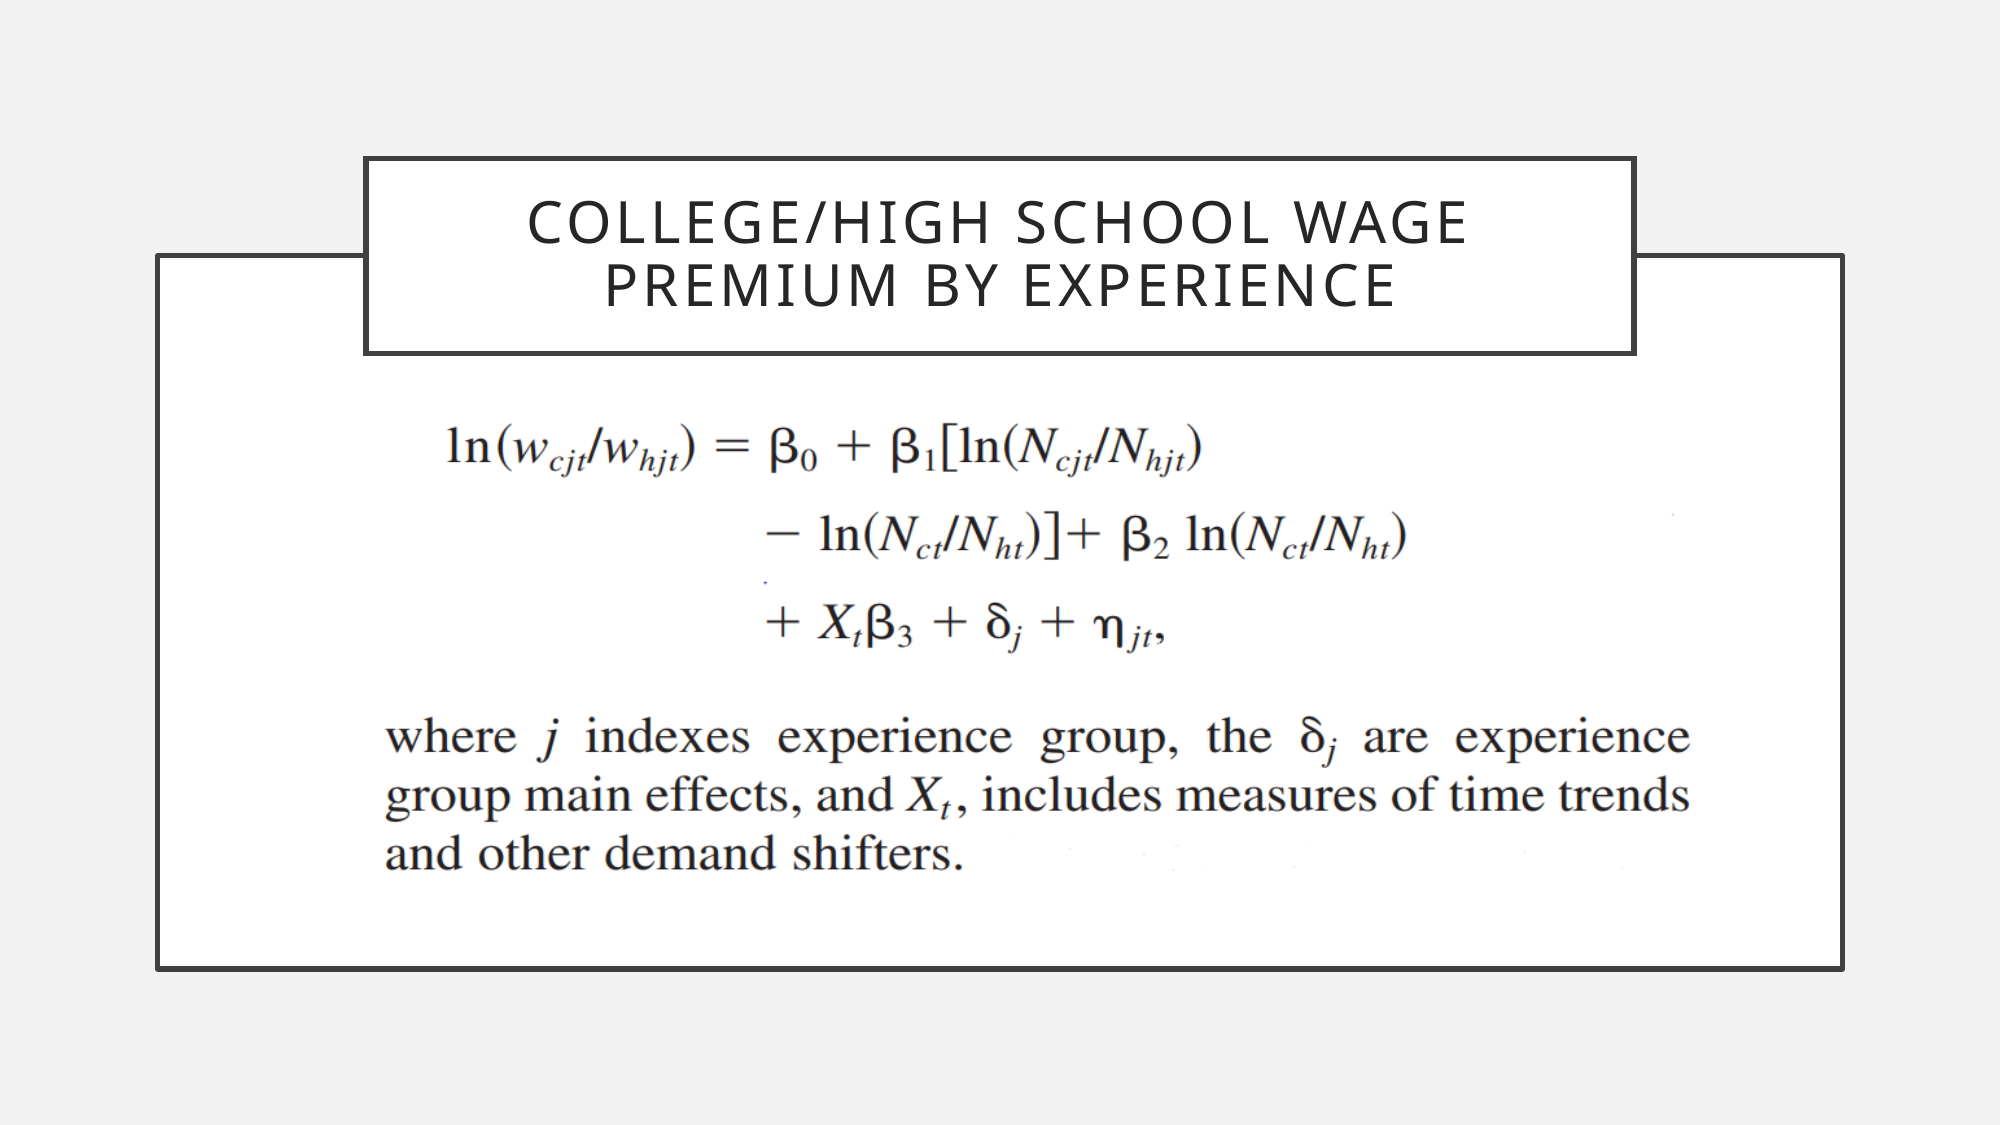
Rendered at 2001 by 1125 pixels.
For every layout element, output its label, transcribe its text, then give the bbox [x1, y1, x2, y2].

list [324, 379, 1825, 905]
title College/High School Wage Premium by Experience [363, 156, 1637, 356]
text_box [156, 255, 1843, 970]
